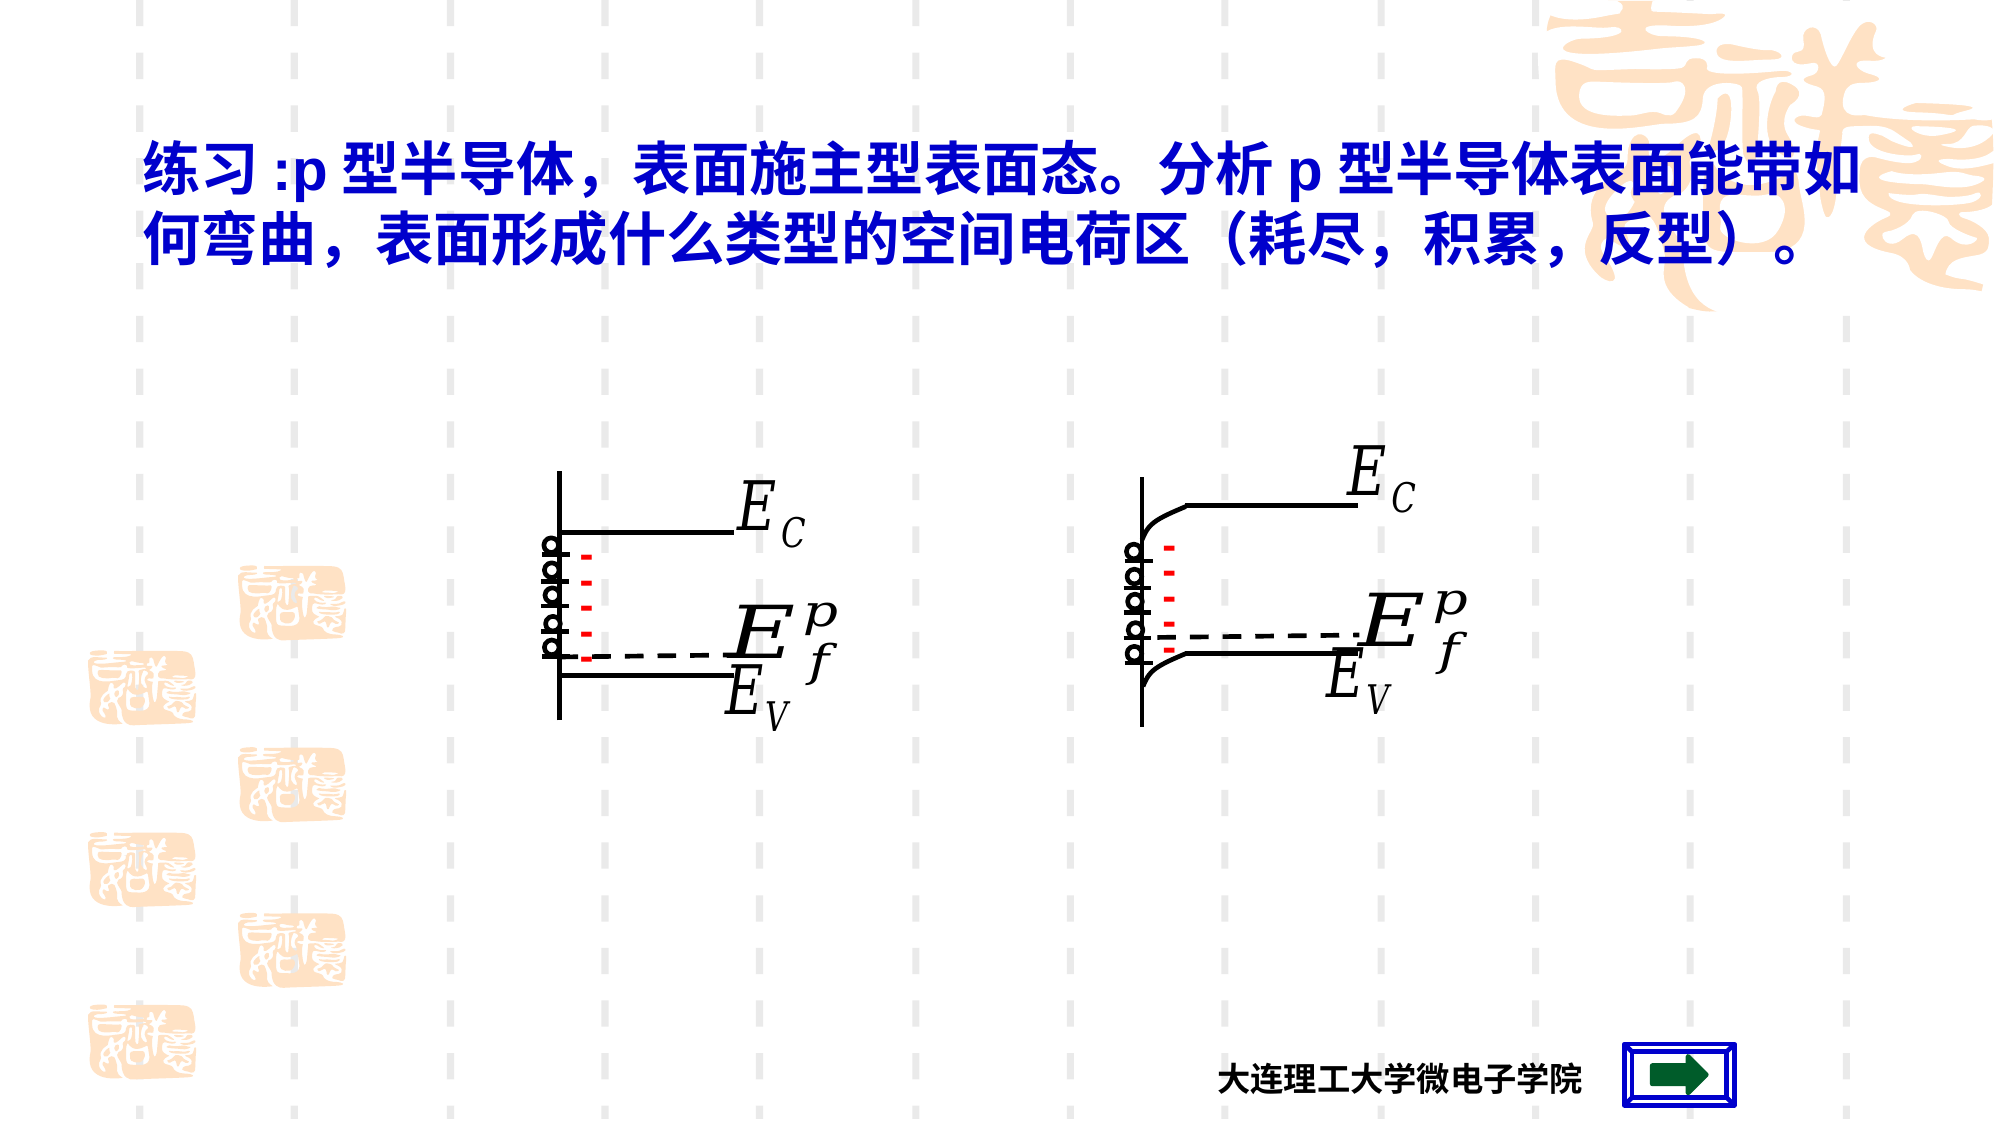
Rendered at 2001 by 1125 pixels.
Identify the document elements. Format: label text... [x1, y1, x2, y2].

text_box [559, 654, 743, 658]
text_box 大连理工大学微电子学院 [1202, 1051, 1599, 1106]
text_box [1123, 435, 1469, 727]
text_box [540, 470, 806, 741]
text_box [1624, 1043, 1735, 1106]
text_box 练习:p型半导体，表面施主型表面态。分析p型半导体表面能带如何弯曲，表面形成什么类型的空间电荷区（耗尽，积累，反型）。 [127, 124, 1892, 280]
